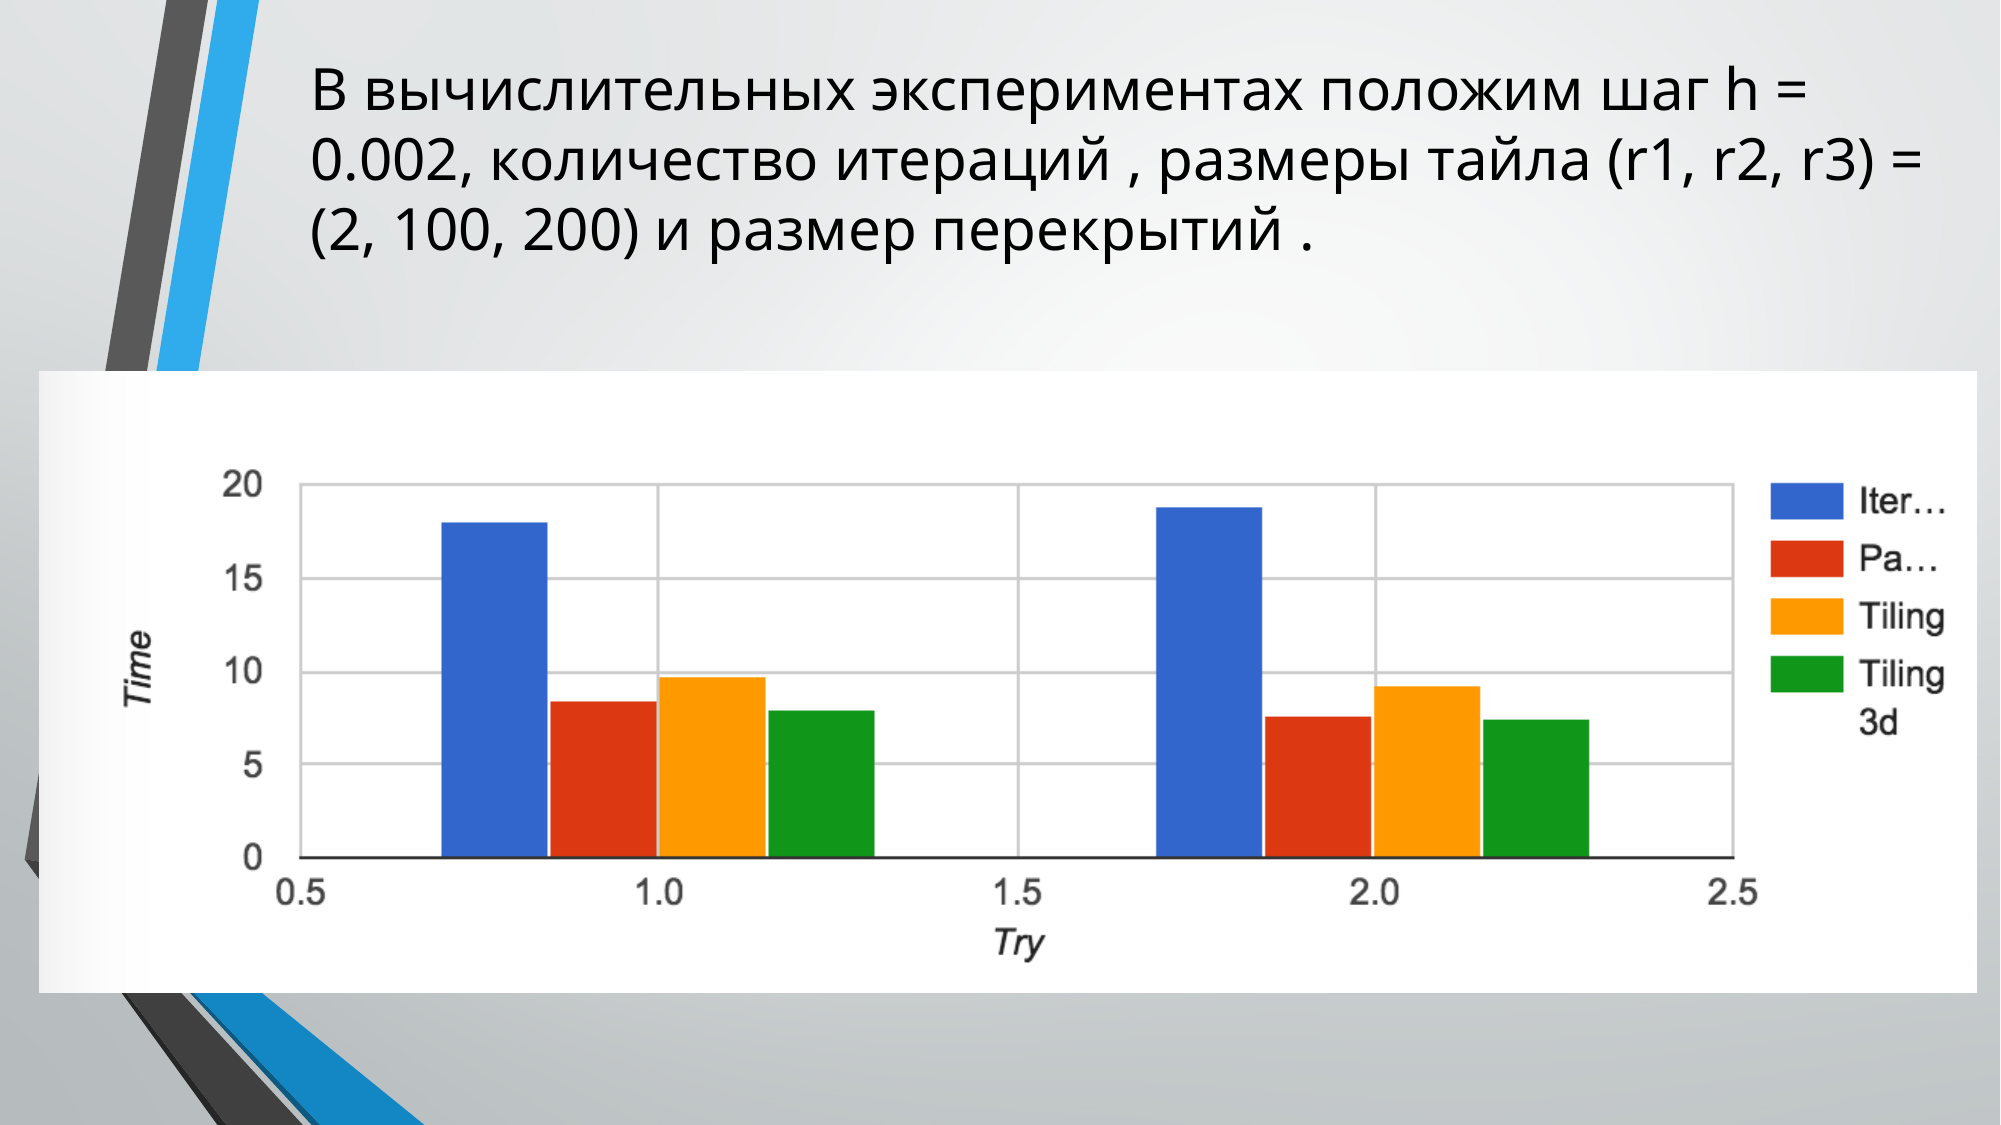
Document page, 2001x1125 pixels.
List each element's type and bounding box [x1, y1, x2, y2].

picture [39, 371, 1977, 993]
